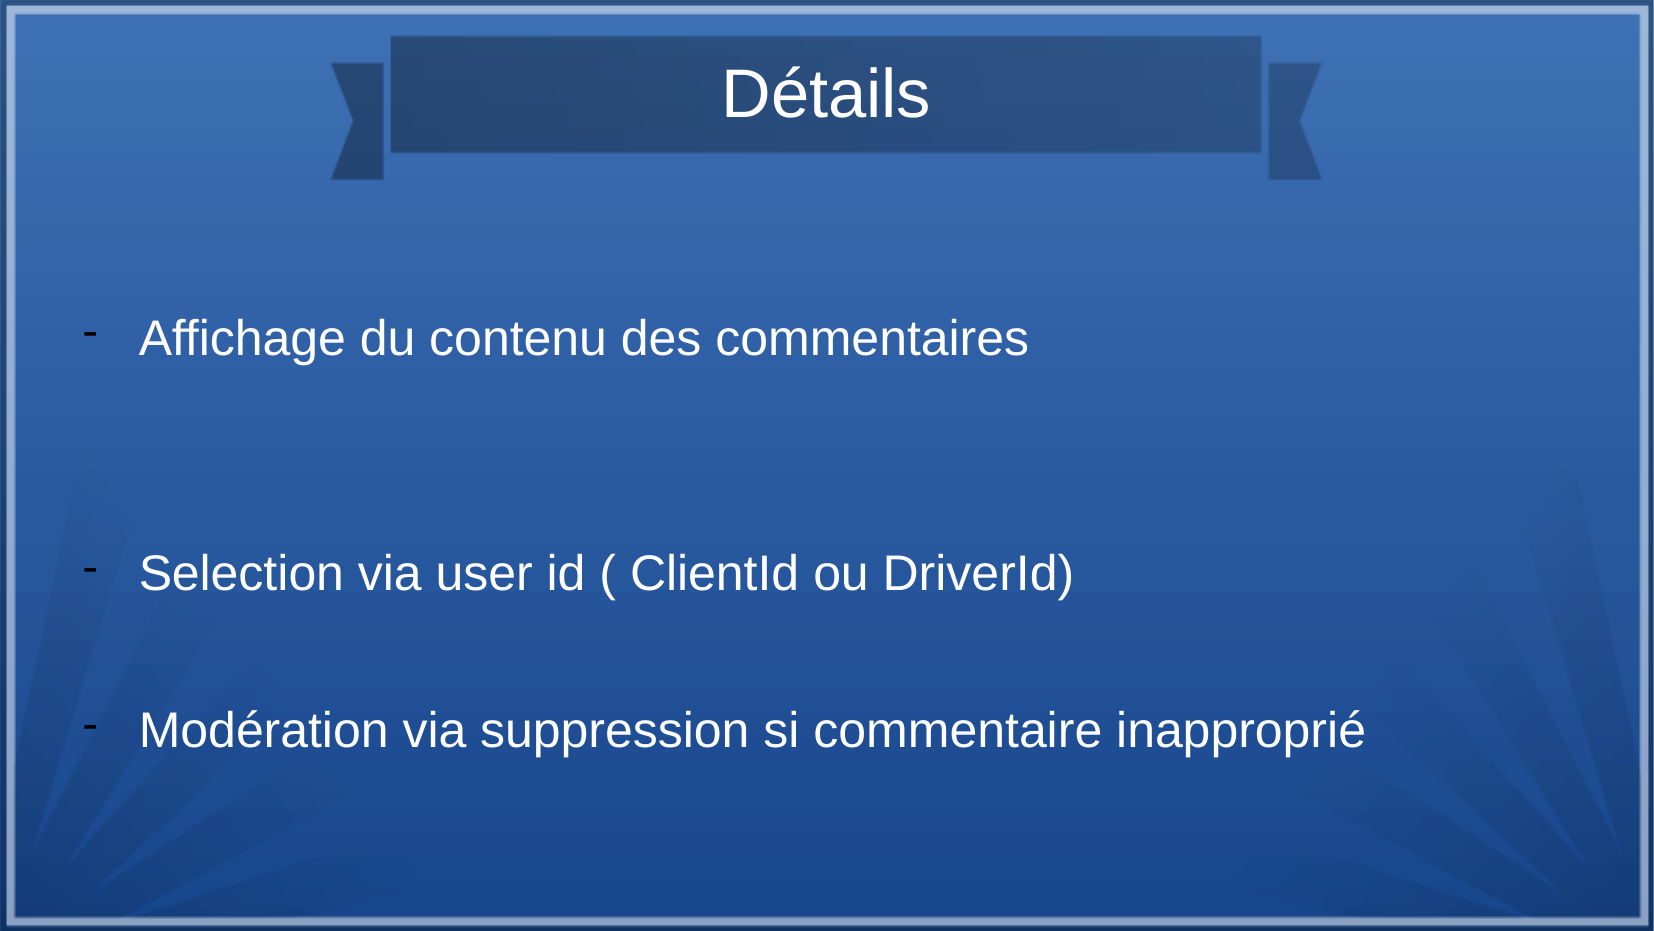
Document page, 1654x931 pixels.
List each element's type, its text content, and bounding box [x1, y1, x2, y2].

list Affichage du contenu des commentaires Selection via user id ( ClientId ou DriverId) Modération via suppression si commentaire inapproprié [82, 224, 1571, 848]
title Détails [389, 35, 1264, 154]
picture [0, 0, 1654, 931]
